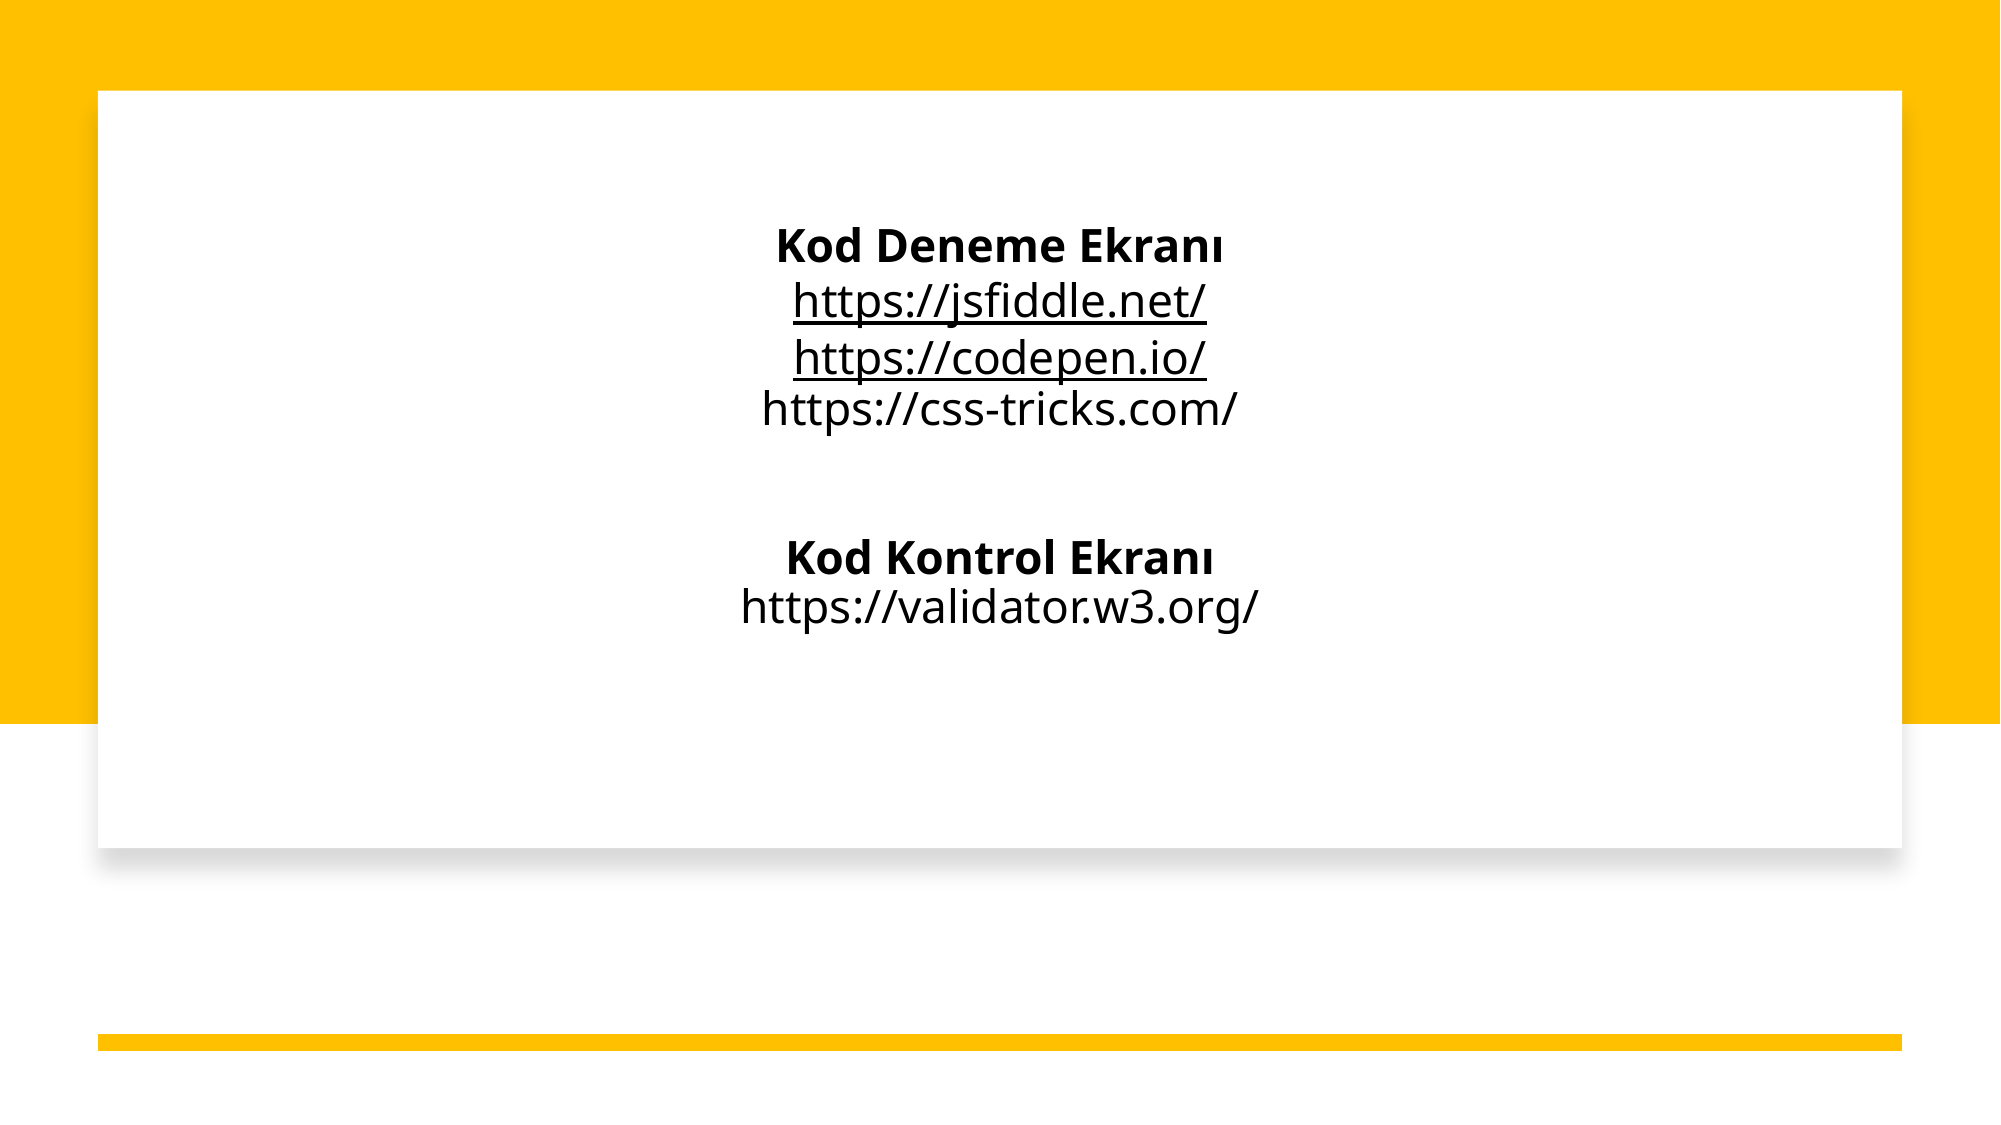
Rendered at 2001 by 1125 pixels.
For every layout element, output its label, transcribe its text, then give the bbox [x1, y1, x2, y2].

text_box [97, 89, 1903, 849]
text_box [0, 0, 2000, 725]
text_box [137, 362, 1863, 580]
title Kod Deneme Ekranı https://jsfiddle.net/ https://codepen.io/ https://css-tricks.com/ Kod Kontrol Ekranı https://validator.w3.org/ [249, 580, 1750, 750]
text_box [0, 725, 2000, 1125]
title Kod Deneme Ekranı https://jsfiddle.net/ https://codepen.io/ https://css-tricks.com/ Kod Kontrol Ekranı https://validator.w3.org/ [249, 212, 1750, 362]
